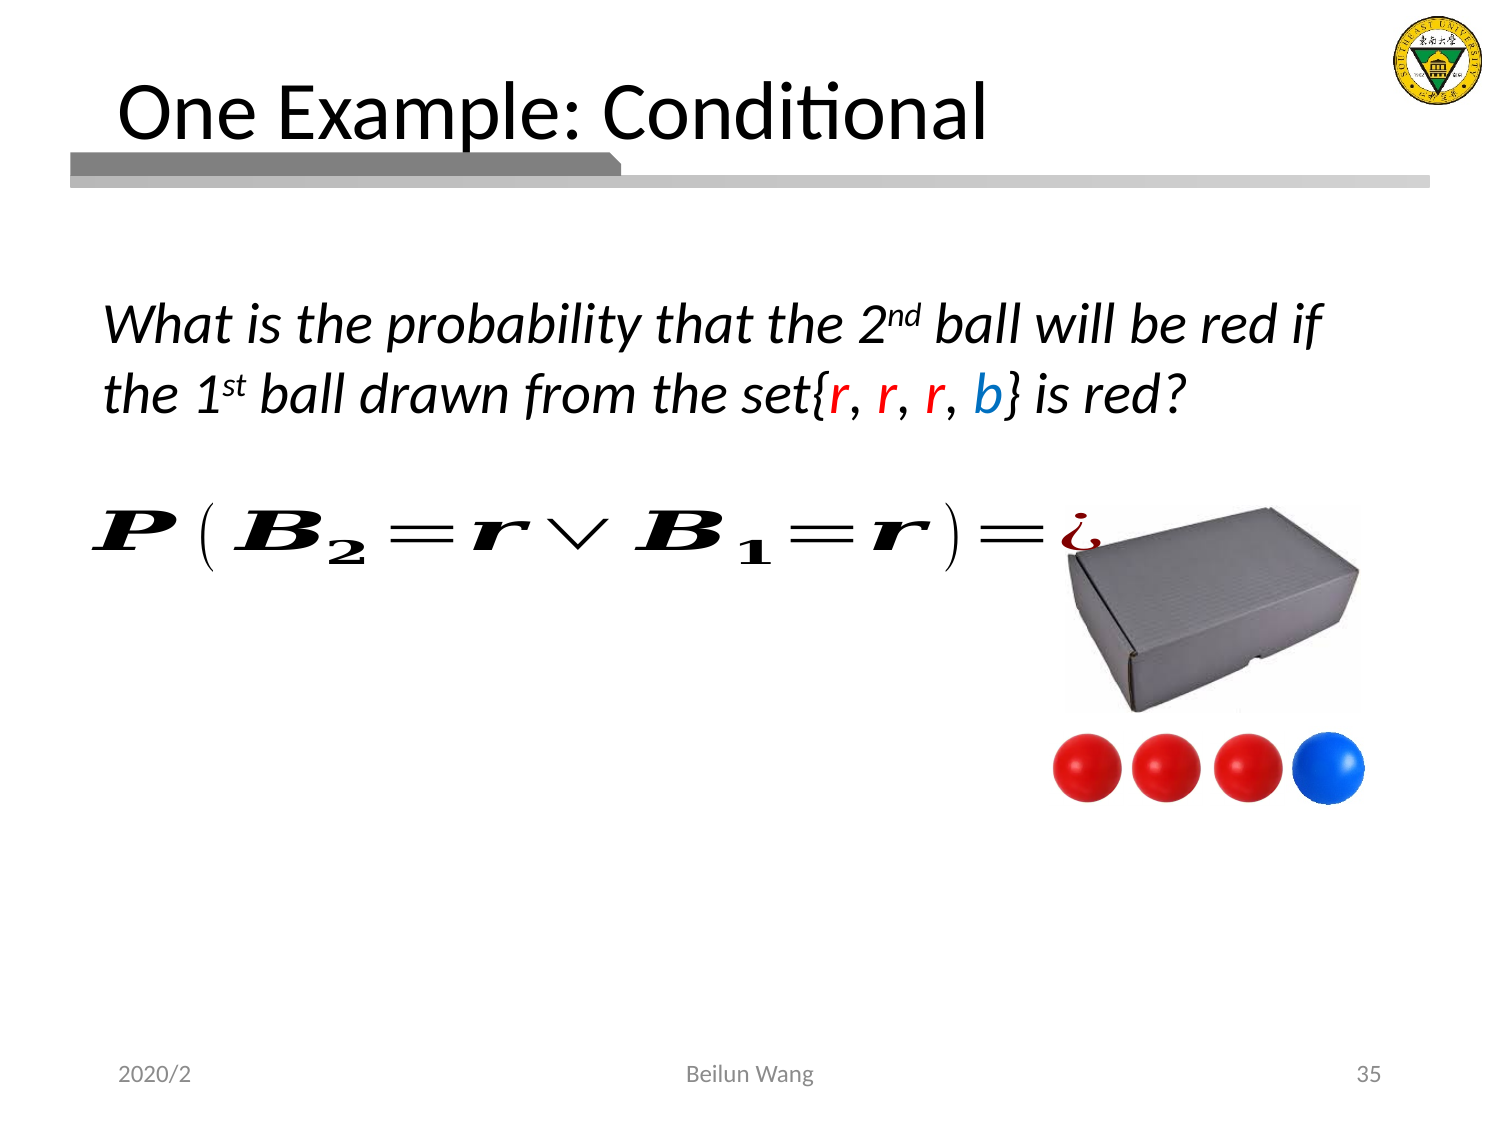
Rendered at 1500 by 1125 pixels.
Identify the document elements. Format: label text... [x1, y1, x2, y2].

text_box What is the probability that the 2nd ball will be red if the 1st ball drawn from the set{r, r, r, b} is red? [87, 277, 1397, 433]
footer Beilun Wang [496, 1042, 1004, 1103]
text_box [1049, 505, 1370, 810]
slide_number 2020/2 [103, 1042, 441, 1103]
title One Example: Conditional [103, 59, 1361, 156]
picture [1393, 16, 1482, 105]
slide_number 35 [1059, 1042, 1397, 1103]
